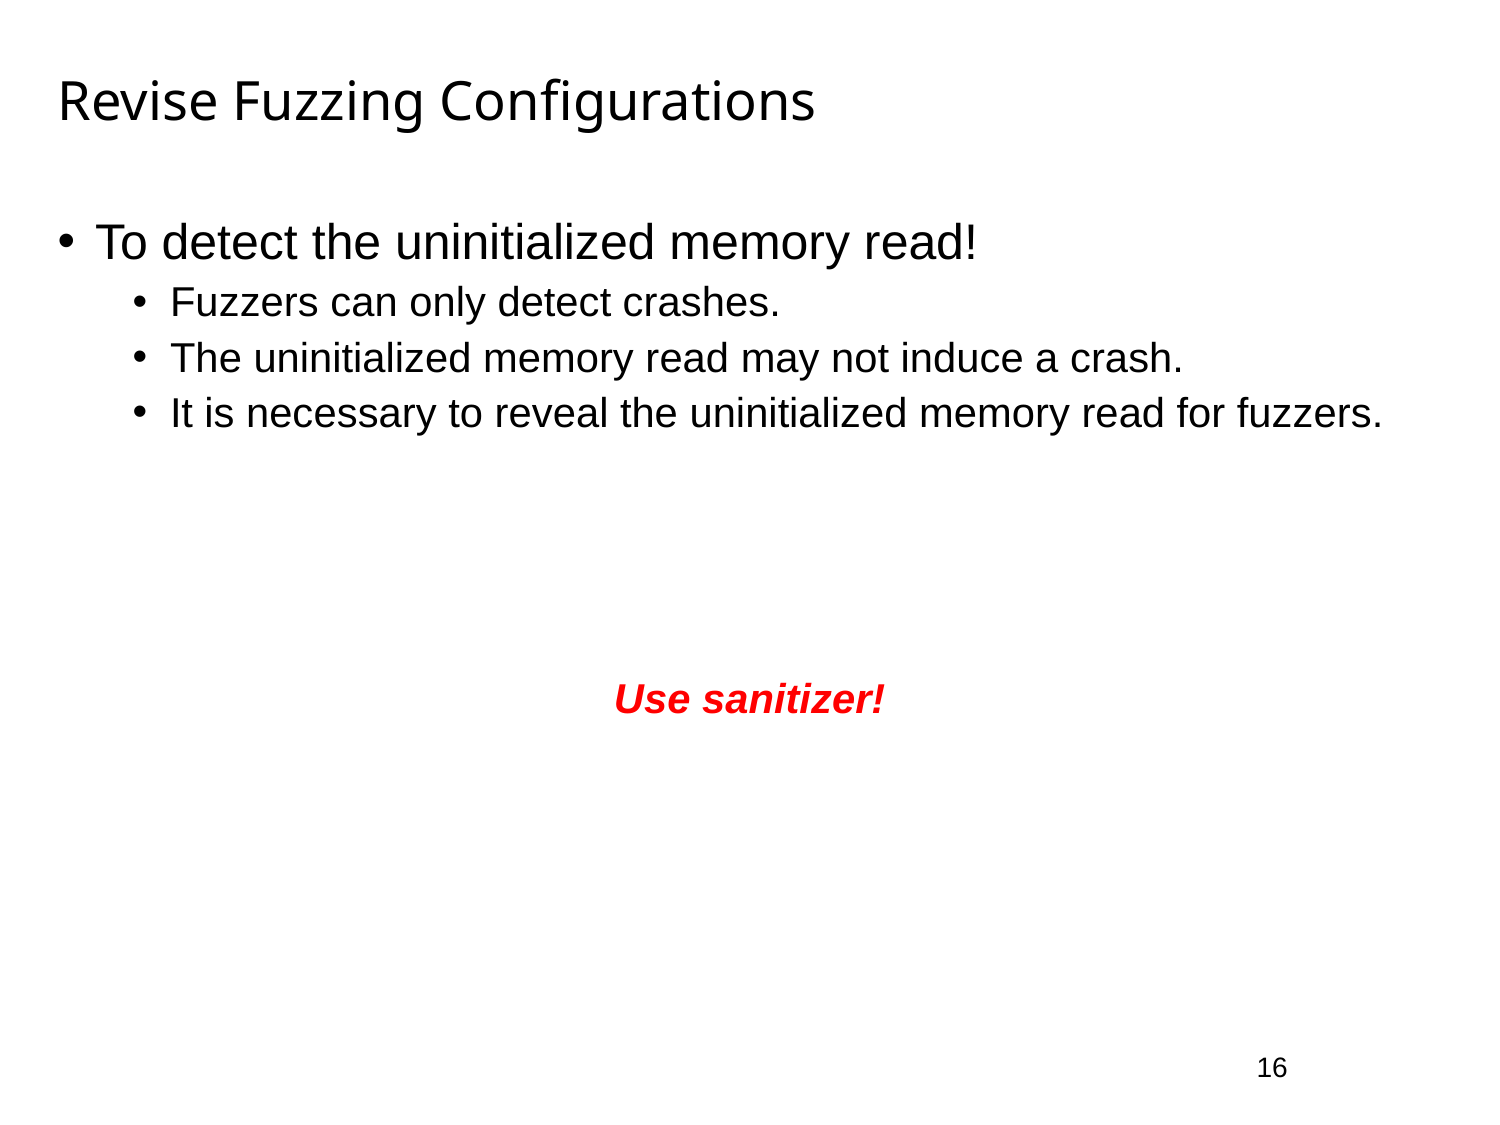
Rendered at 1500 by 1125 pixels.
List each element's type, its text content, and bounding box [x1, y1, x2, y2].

title Revise Fuzzing Configurations [42, 25, 1459, 181]
text_box Use sanitizer! [599, 664, 901, 730]
list To detect the uninitialized memory read! Fuzzers can only detect crashes. The uninitialized memory read may not induce a crash. It is necessary to reveal the uninitialized memory read for fuzzers. [42, 208, 1459, 1015]
